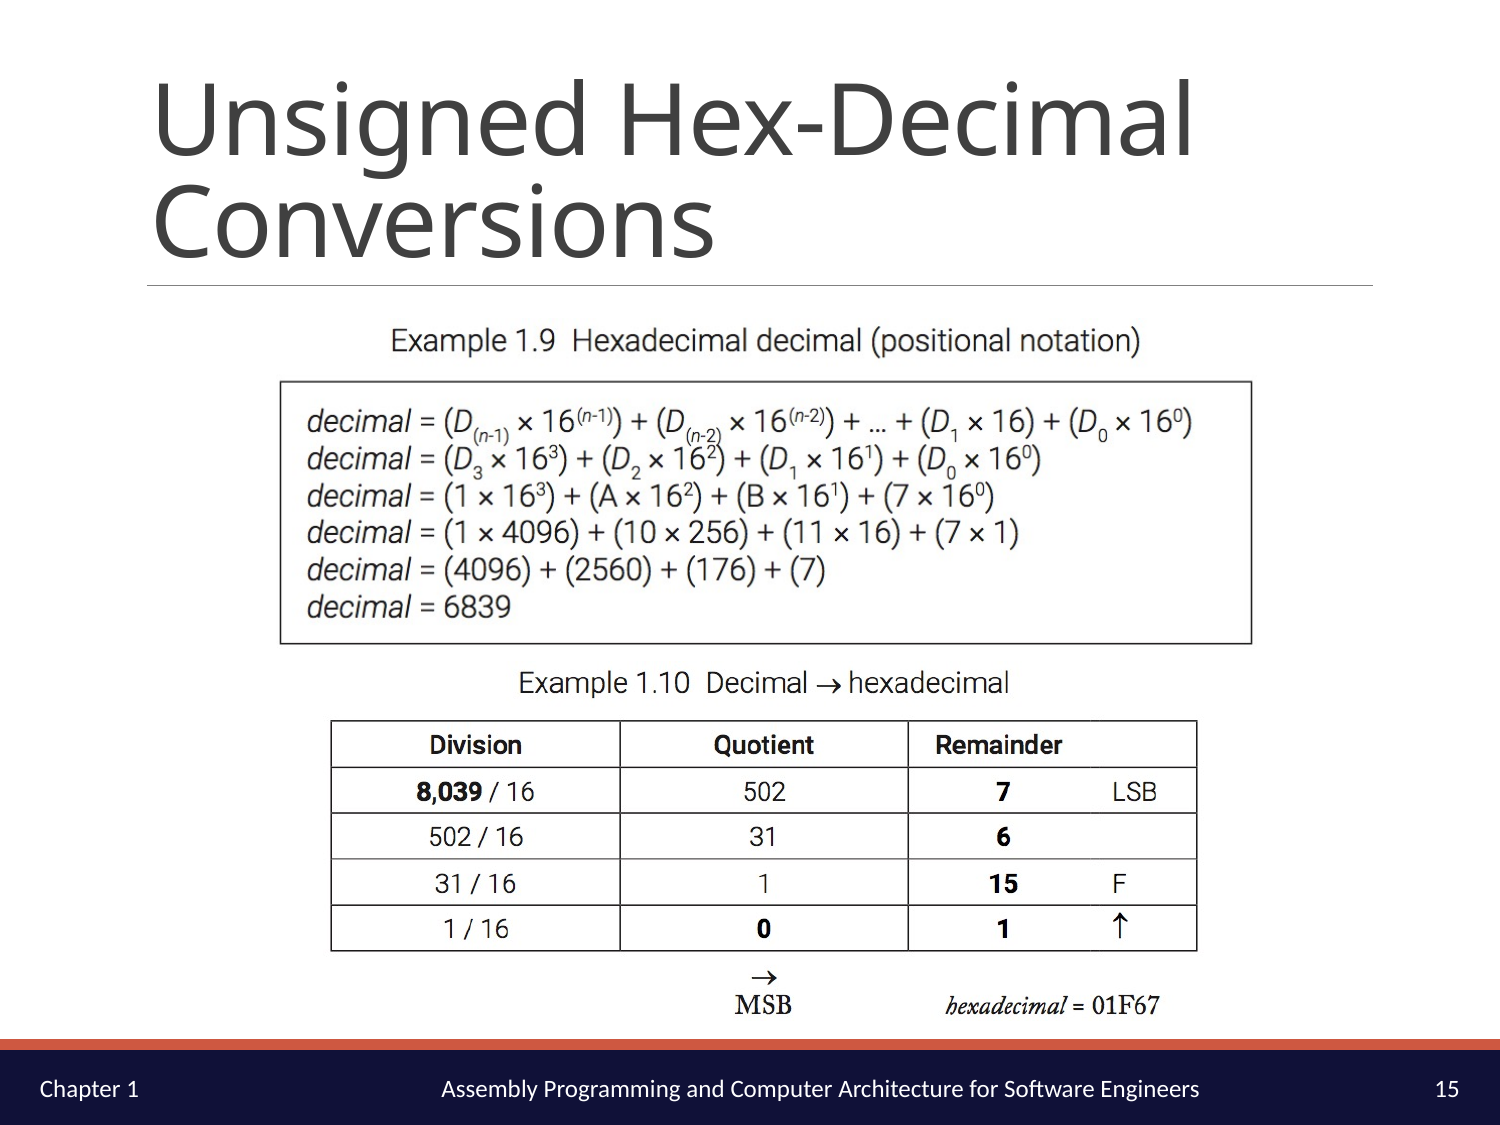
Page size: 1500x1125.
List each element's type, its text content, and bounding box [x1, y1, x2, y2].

slide_number 15 [1313, 1057, 1475, 1118]
picture [323, 660, 1211, 1022]
slide_number Chapter 1 [24, 1057, 330, 1118]
title Unsigned Hex-Decimal Conversions [135, 47, 1373, 285]
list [276, 317, 1258, 649]
footer Assembly Programming and Computer Architecture for Software Engineers [354, 1057, 1289, 1118]
